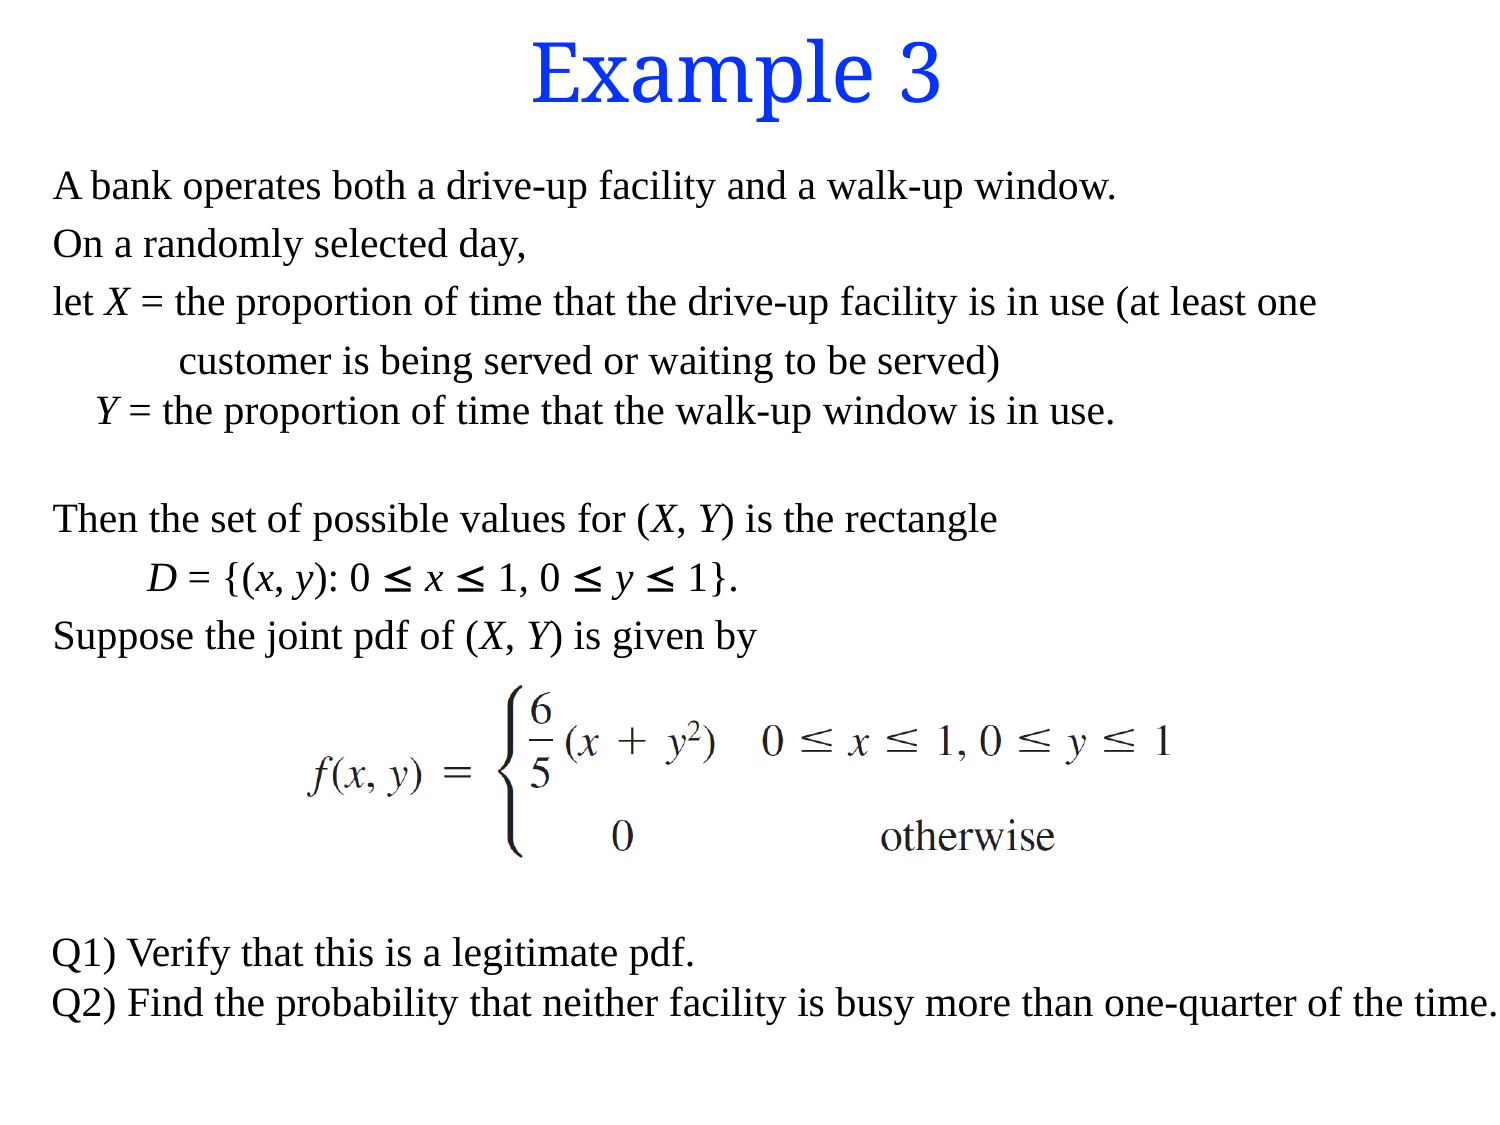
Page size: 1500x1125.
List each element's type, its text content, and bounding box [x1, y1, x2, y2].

title Example 3 [62, 0, 1413, 149]
picture [296, 674, 1179, 867]
list A bank operates both a drive-up facility and a walk-up window. On a randomly selected day, let X = the proportion of time that the drive-up facility is in use (at least one customer is being served or waiting to be served) Y = the proportion of time that the walk-up window is in use. Then the set of possible values for (X, Y) is the rectangle D = {(x, y): 0  x  1, 0  y  1}. Suppose the joint pdf of (X, Y) is given by [37, 149, 1475, 675]
text_box Q1) Verify that this is a legitimate pdf. Q2) Find the probability that neither facility is busy more than one-quarter of the time. [36, 916, 1500, 1032]
